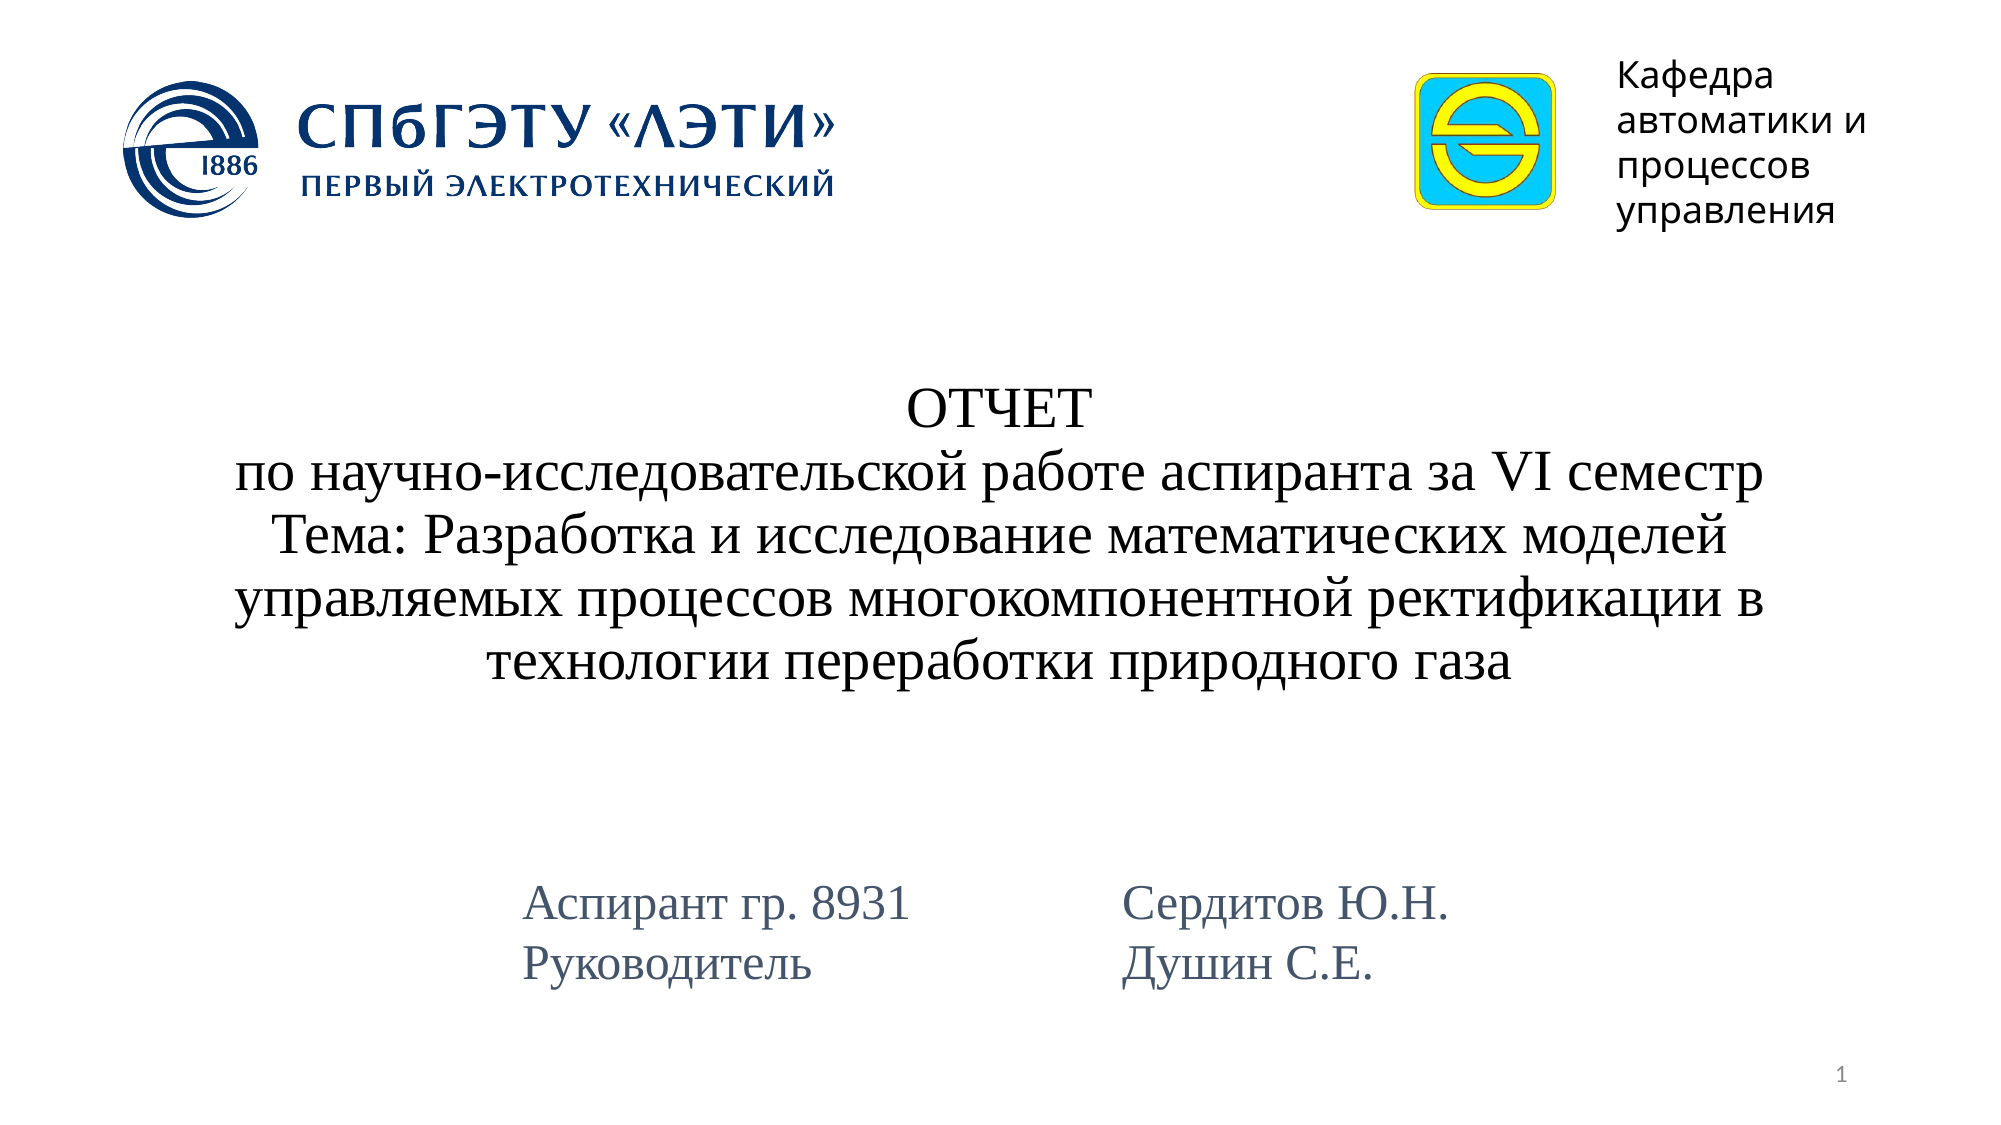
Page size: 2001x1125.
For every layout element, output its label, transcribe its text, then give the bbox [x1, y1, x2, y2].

picture [123, 81, 834, 218]
slide_number 1 [1412, 1042, 1863, 1103]
title ОТЧЕТ по научно-исследовательской работе аспиранта за VI семестр Тема: Разработка и исследование математических моделей управляемых процессов многокомпонентной ректификации в технологии переработки природного газа [150, 378, 1850, 700]
text_box Кафедра автоматики и процессов управления [1601, 43, 1946, 238]
text_box Аспирант гр. 8931 Сердитов Ю.Н. Руководитель Душин С.Е. [507, 861, 1493, 997]
picture [1413, 73, 1556, 210]
